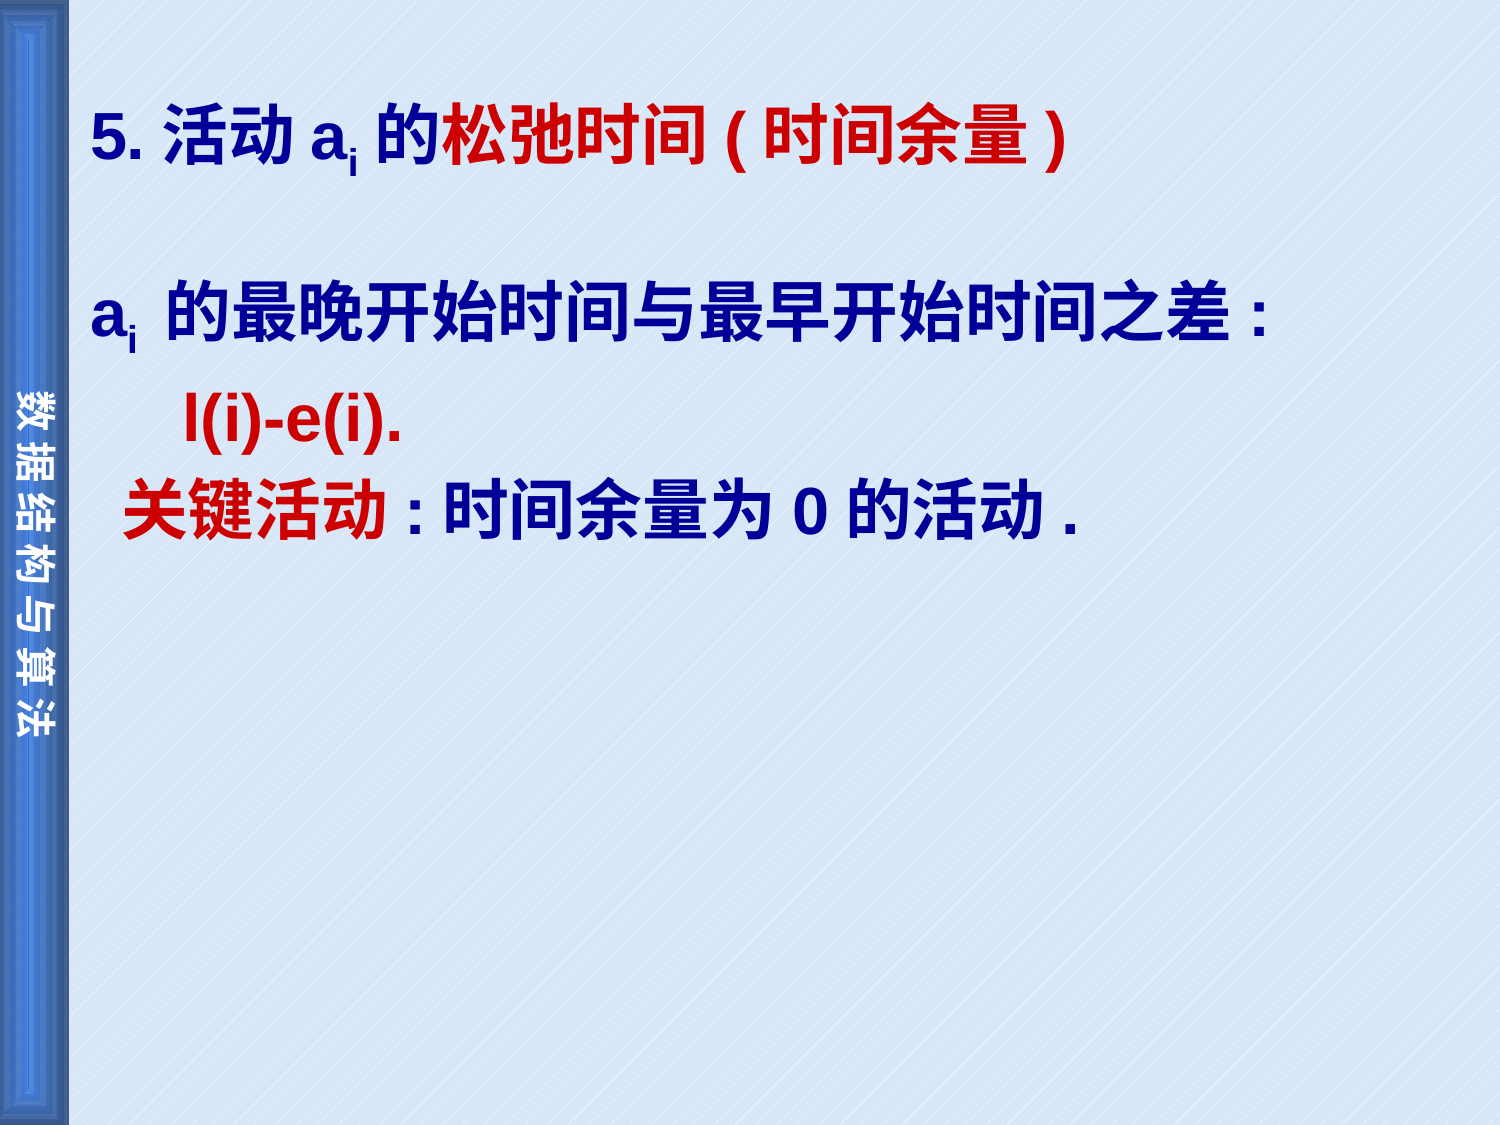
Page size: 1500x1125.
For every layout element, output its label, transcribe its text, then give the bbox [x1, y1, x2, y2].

title 5.活动ai的松弛时间(时间余量) [74, 44, 1426, 233]
list ai 的最晚开始时间与最早开始时间之差: l(i)-e(i). 关键活动:时间余量为0的活动. [74, 262, 1426, 1006]
